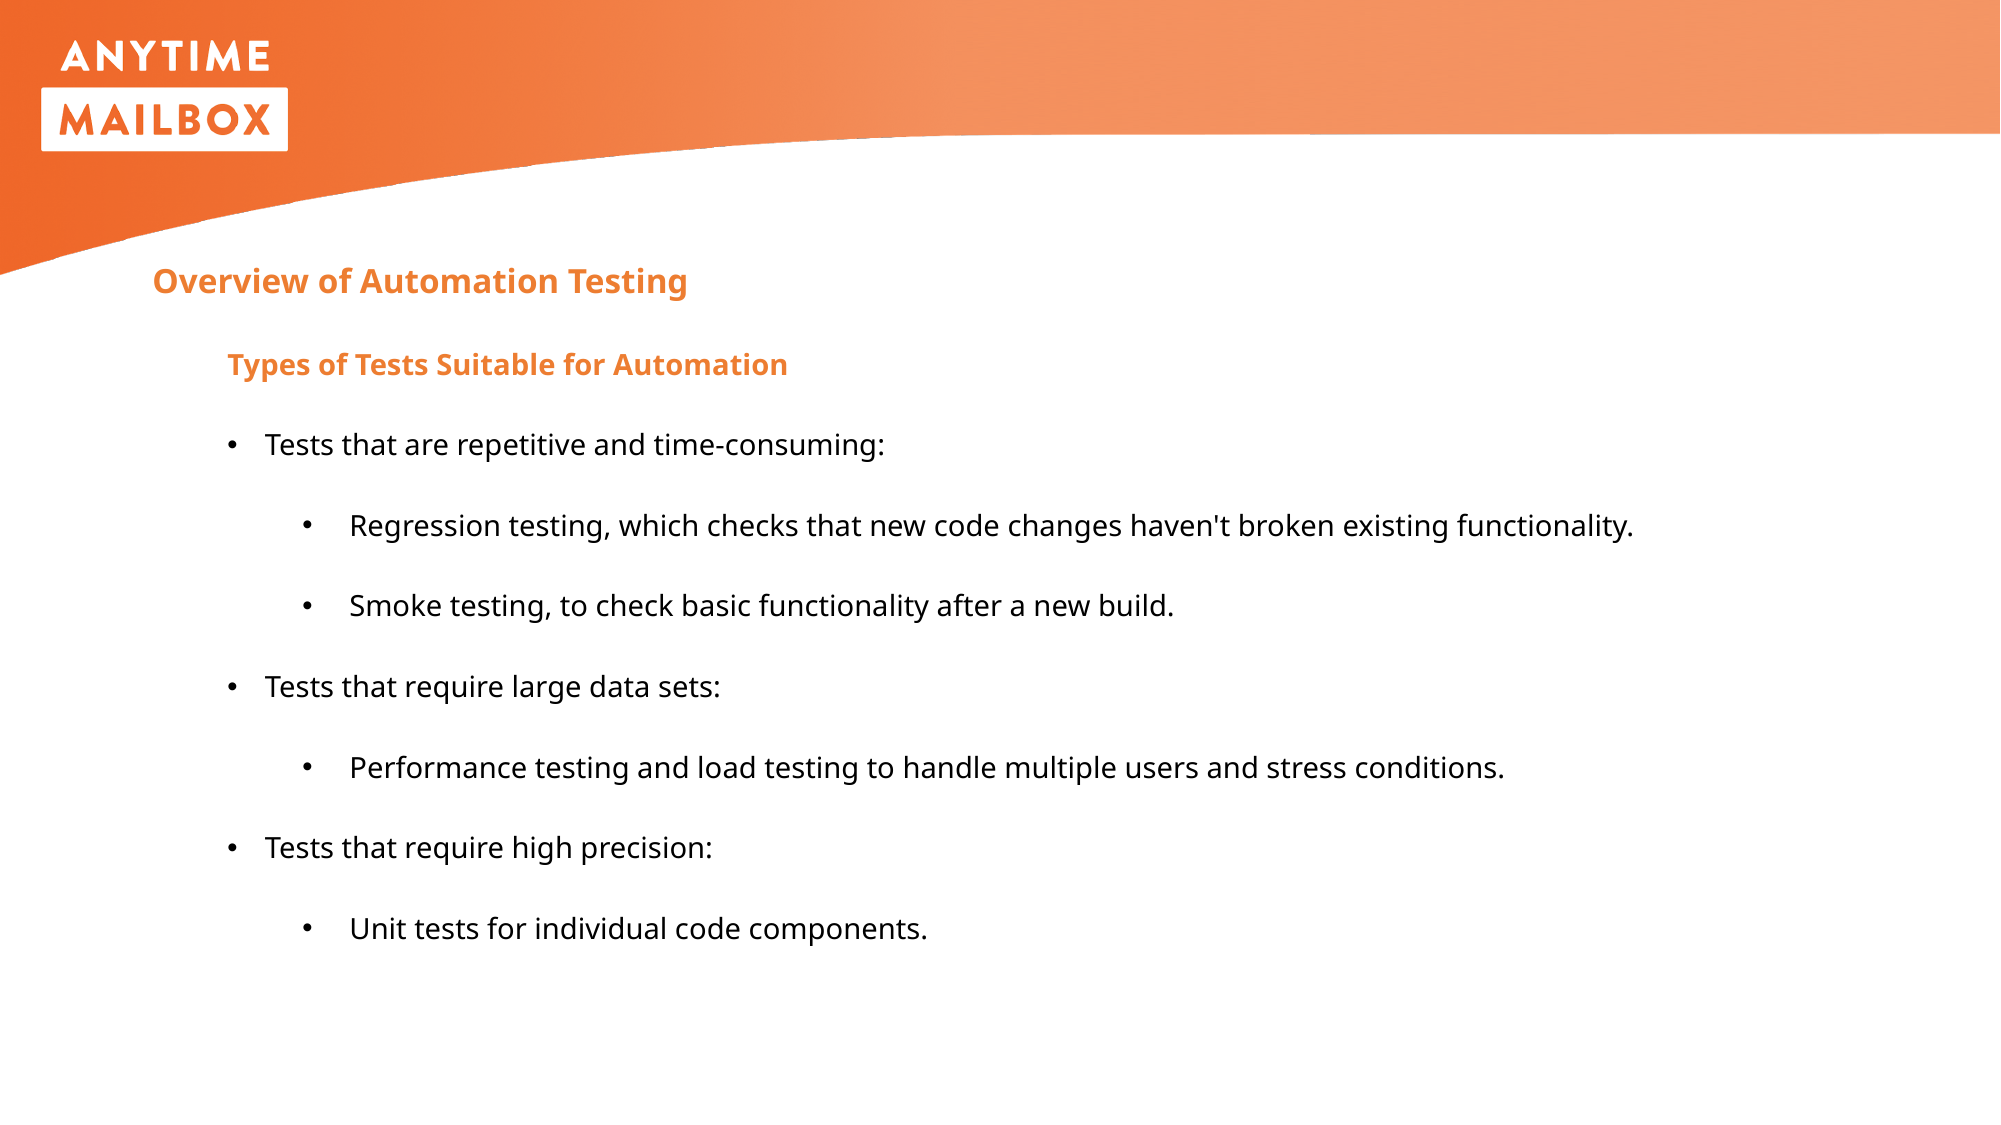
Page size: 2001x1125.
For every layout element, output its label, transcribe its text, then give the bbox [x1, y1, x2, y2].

list Overview of Automation Testing Types of Tests Suitable for Automation Tests that are repetitive and time-consuming: Regression testing, which checks that new code changes haven't broken existing functionality. Smoke testing, to check basic functionality after a new build. Tests that require large data sets: Performance testing and load testing to handle multiple users and stress conditions. Tests that require high precision: Unit tests for individual code components. [137, 295, 1921, 1014]
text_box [0, 0, 2000, 295]
